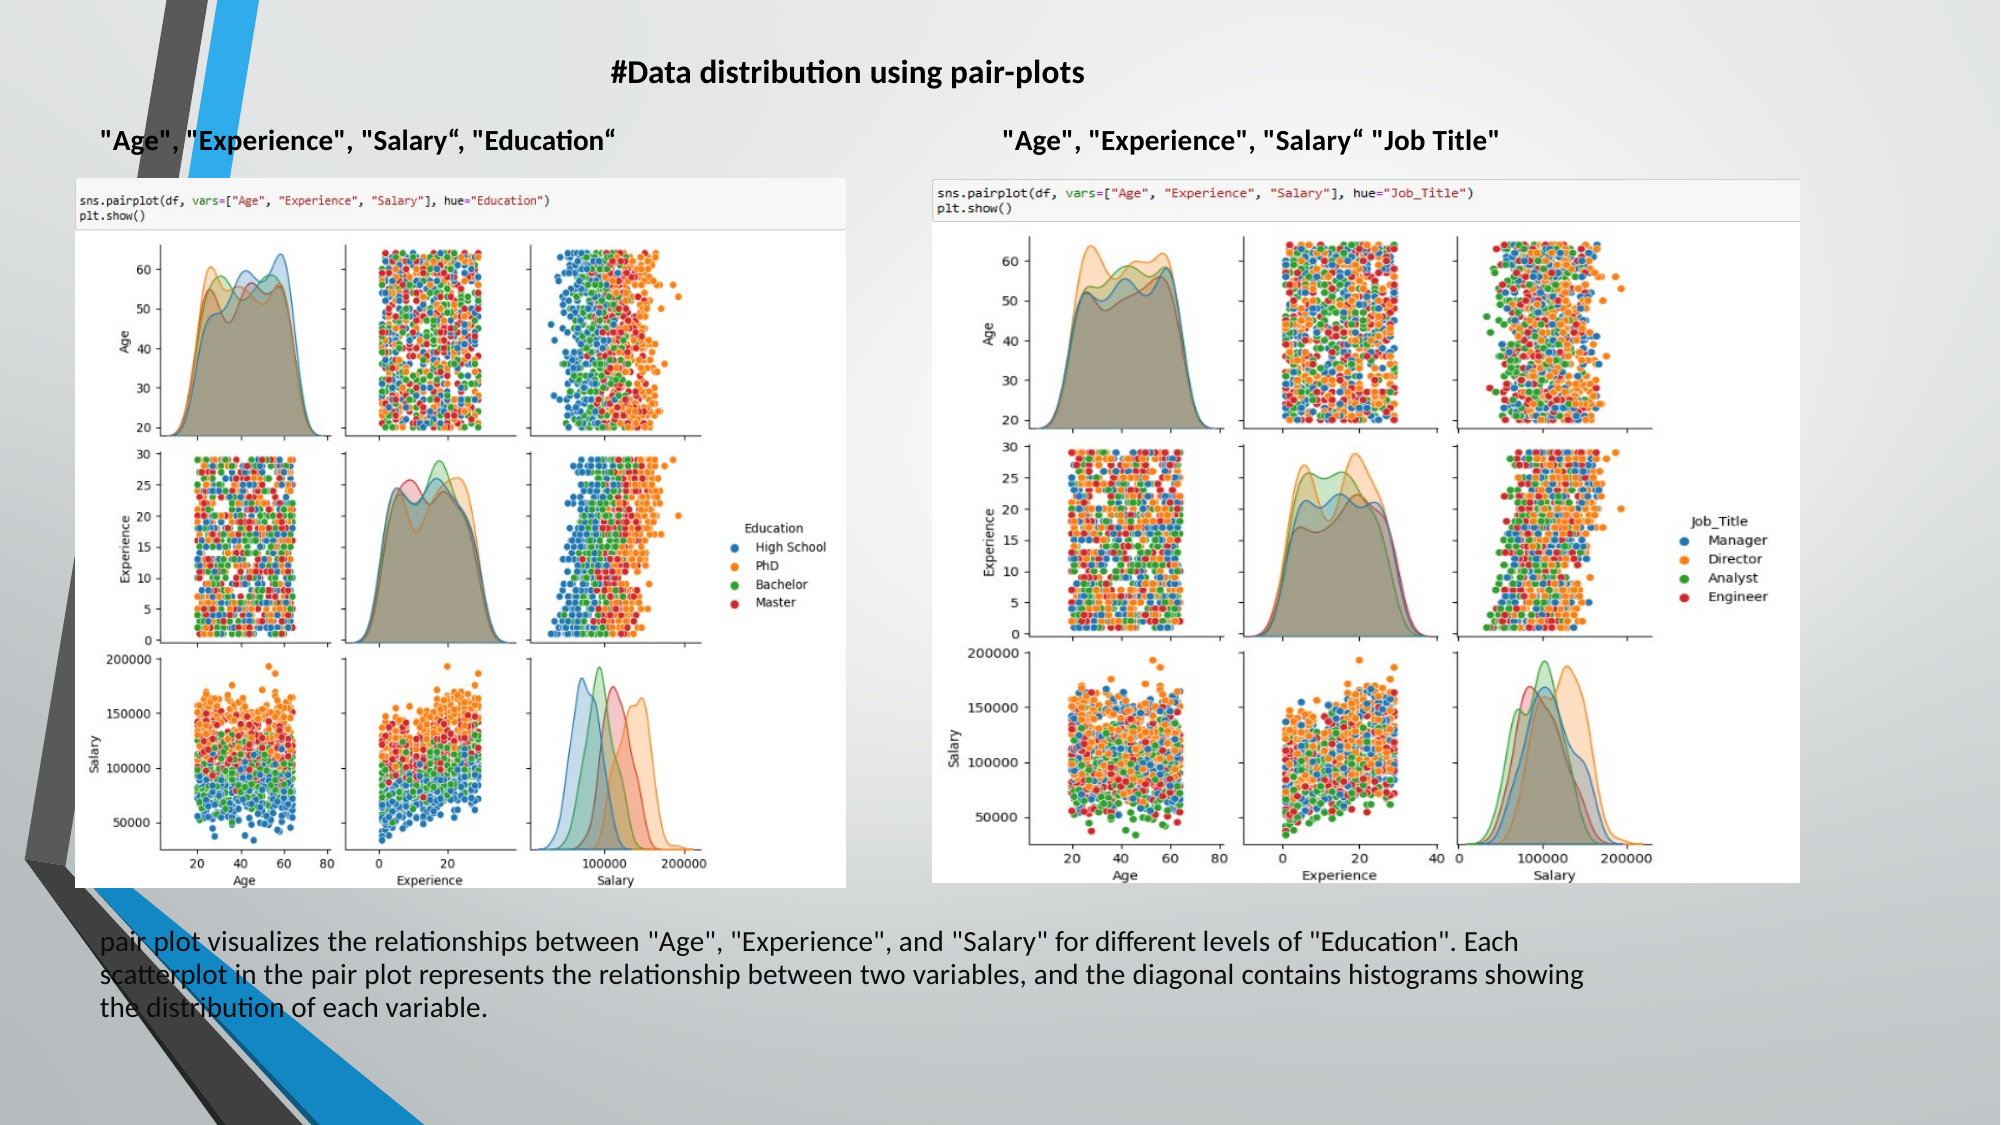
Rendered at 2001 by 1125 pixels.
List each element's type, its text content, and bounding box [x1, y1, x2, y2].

text_box #Data distribution using pair-plots "Age", "Experience", "Salary“, "Education“ "Age", "Experience", "Salary“ "Job Title" [98, 48, 1501, 157]
text_box pair plot visualizes the relationships between "Age", "Experience", and "Salary" for different levels of "Education". Each scatterplot in the pair plot represents the relationship between two variables, and the diagonal contains histograms showing the distribution of each variable. [98, 919, 1600, 1024]
picture [75, 178, 847, 889]
picture [931, 179, 1801, 883]
